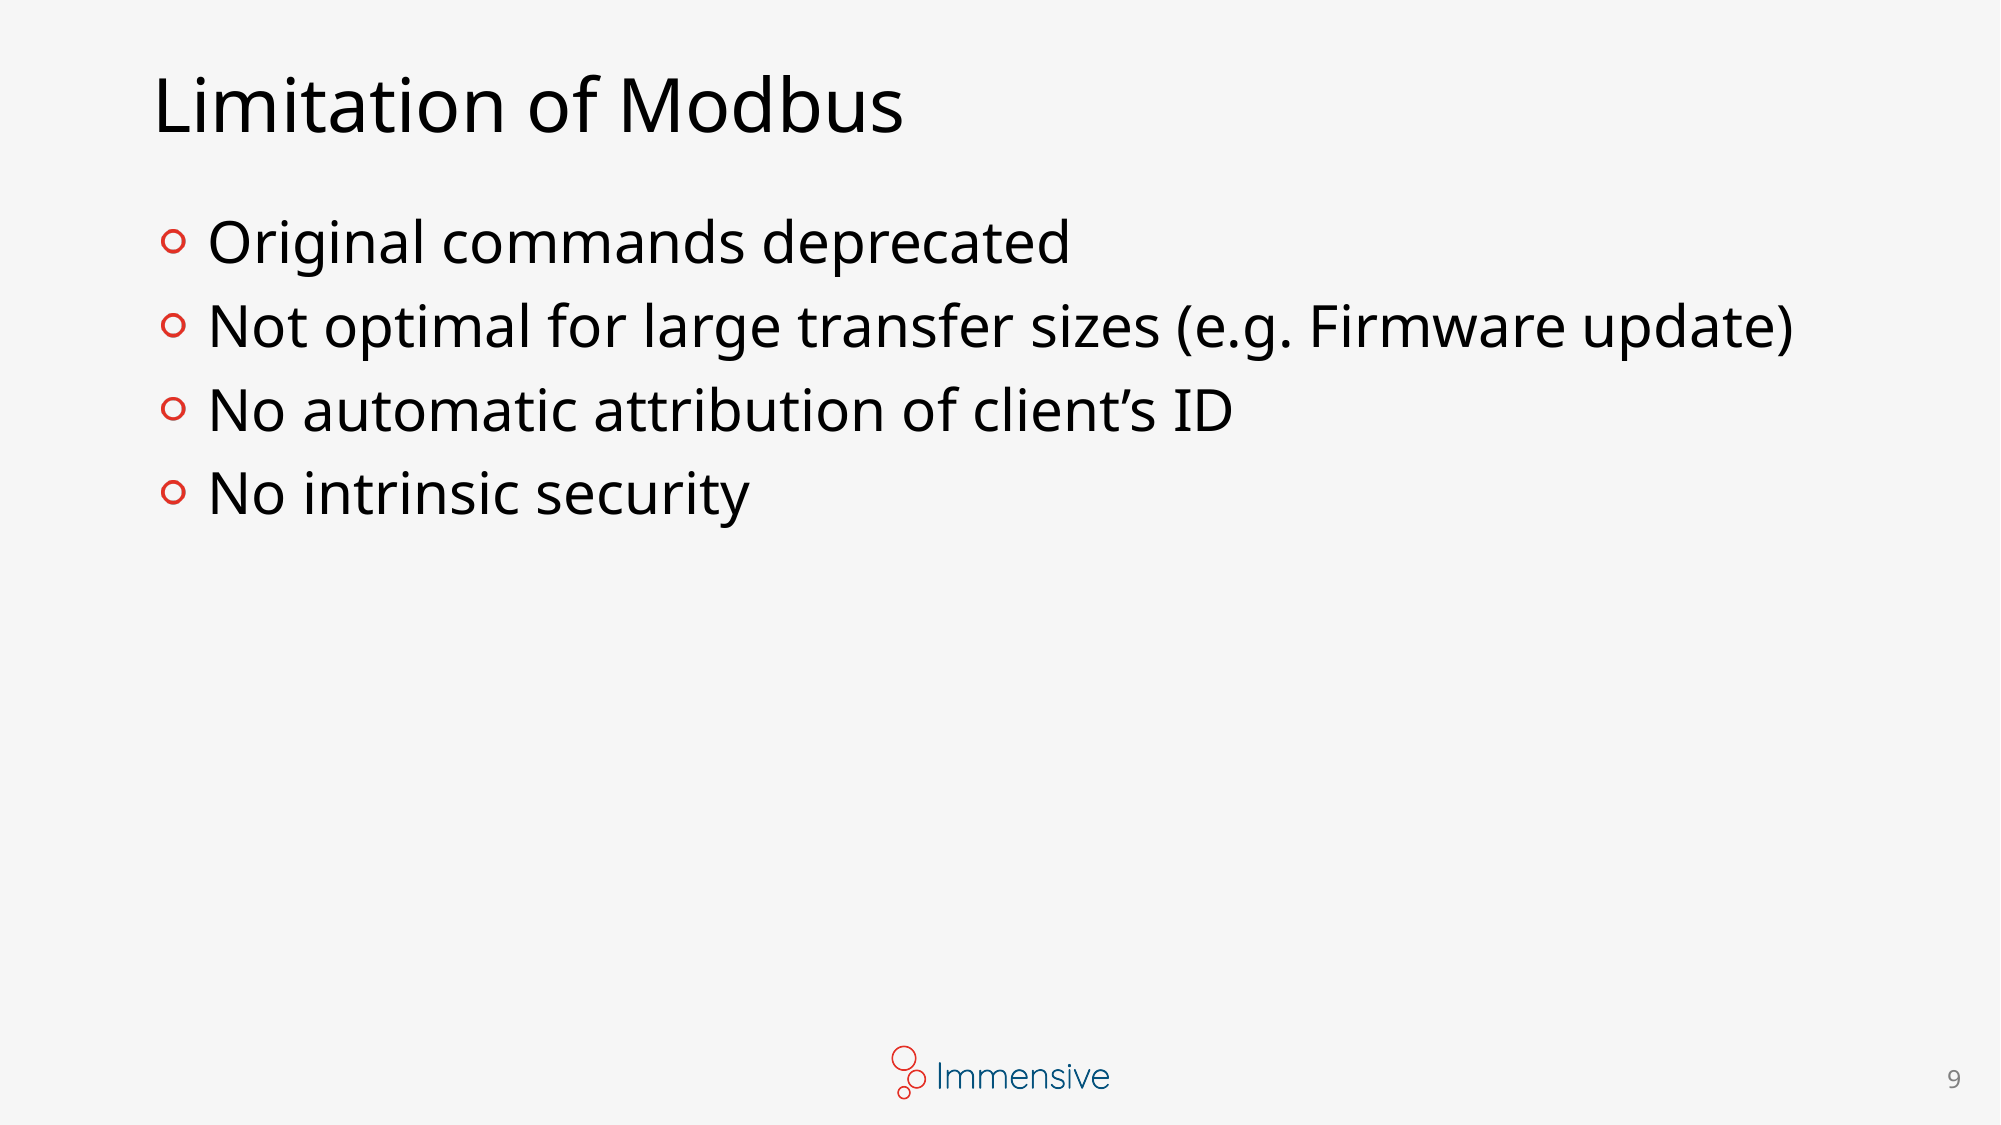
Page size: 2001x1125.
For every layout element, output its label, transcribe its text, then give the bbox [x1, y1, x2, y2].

slide_number 9 [1525, 1045, 1976, 1106]
picture [152, 471, 194, 513]
title Limitation of Modbus [137, 59, 1863, 205]
picture [152, 304, 194, 346]
picture [152, 220, 194, 262]
list Original commands deprecated Not optimal for large transfer sizes (e.g. Firmware update) No automatic attribution of client’s ID No intrinsic security [137, 205, 1863, 920]
picture [880, 1036, 1120, 1109]
picture [152, 388, 194, 429]
